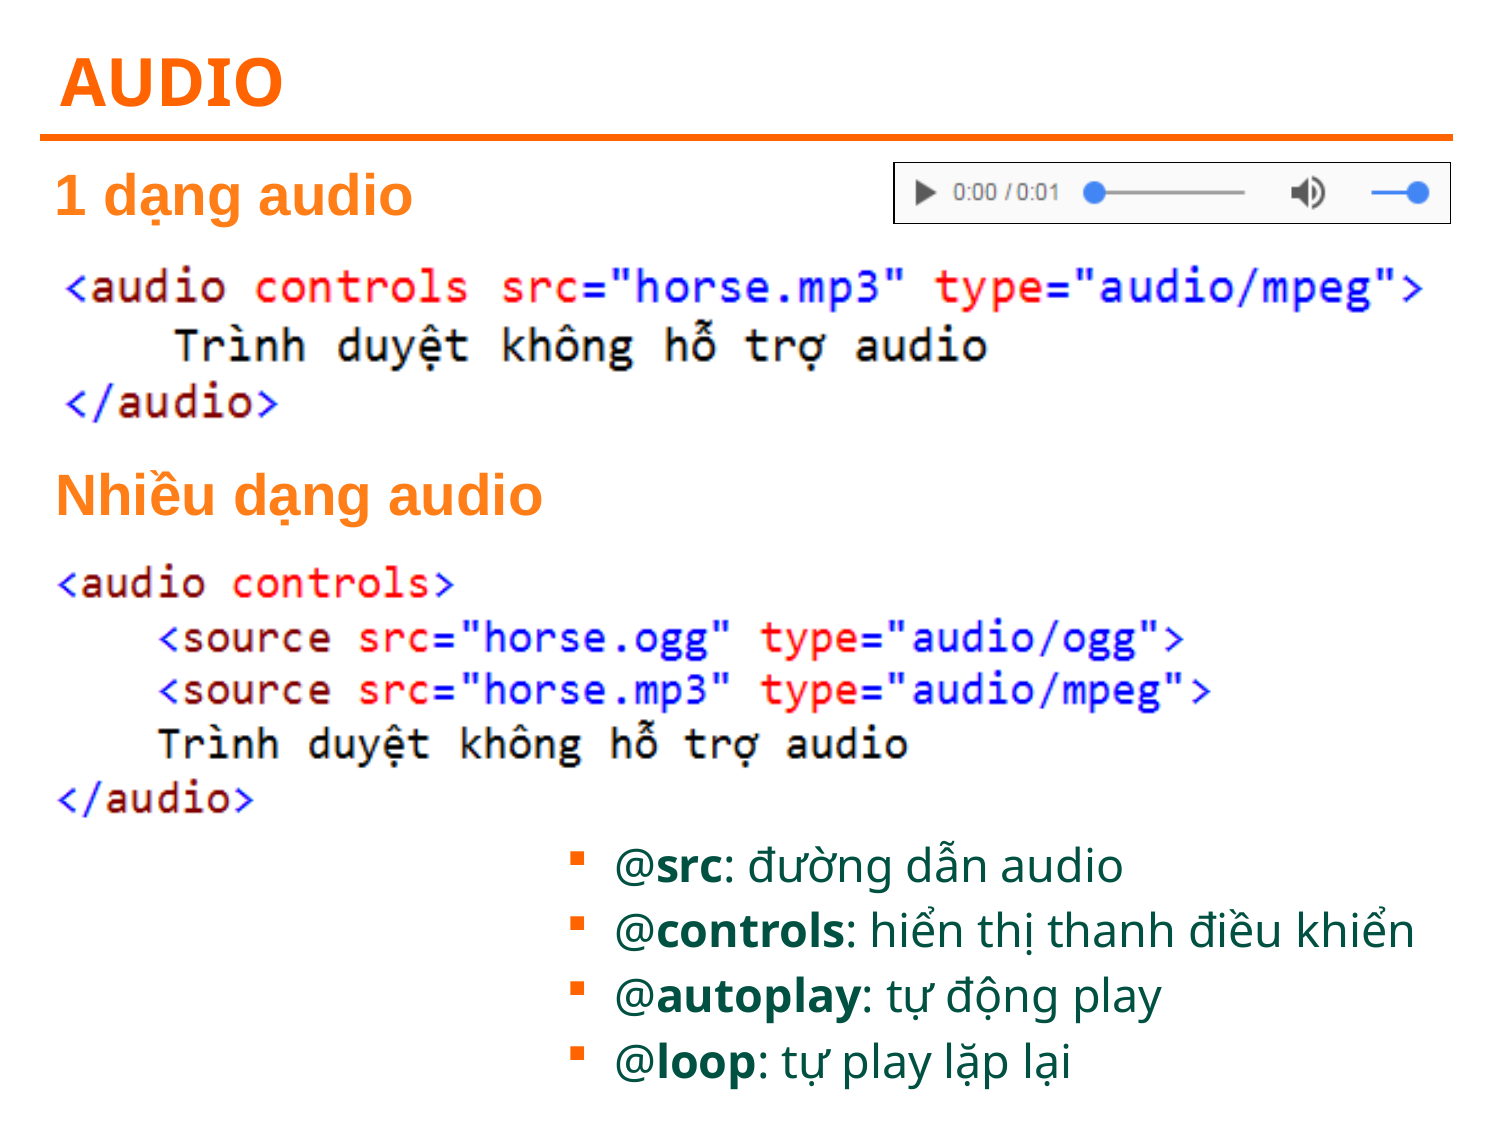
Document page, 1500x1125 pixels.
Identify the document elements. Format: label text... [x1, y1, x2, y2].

text_box Nhiều dạng audio [40, 450, 560, 535]
picture [894, 162, 1451, 223]
text_box 1 dạng audio [39, 149, 430, 235]
title Audio [40, 29, 1454, 130]
picture [48, 249, 1451, 438]
list @src: đường dẫn audio @controls: hiển thị thanh điều khiển @autoplay: tự động play @loop: tự play lặp lại [546, 826, 1454, 1100]
picture [48, 555, 1220, 827]
